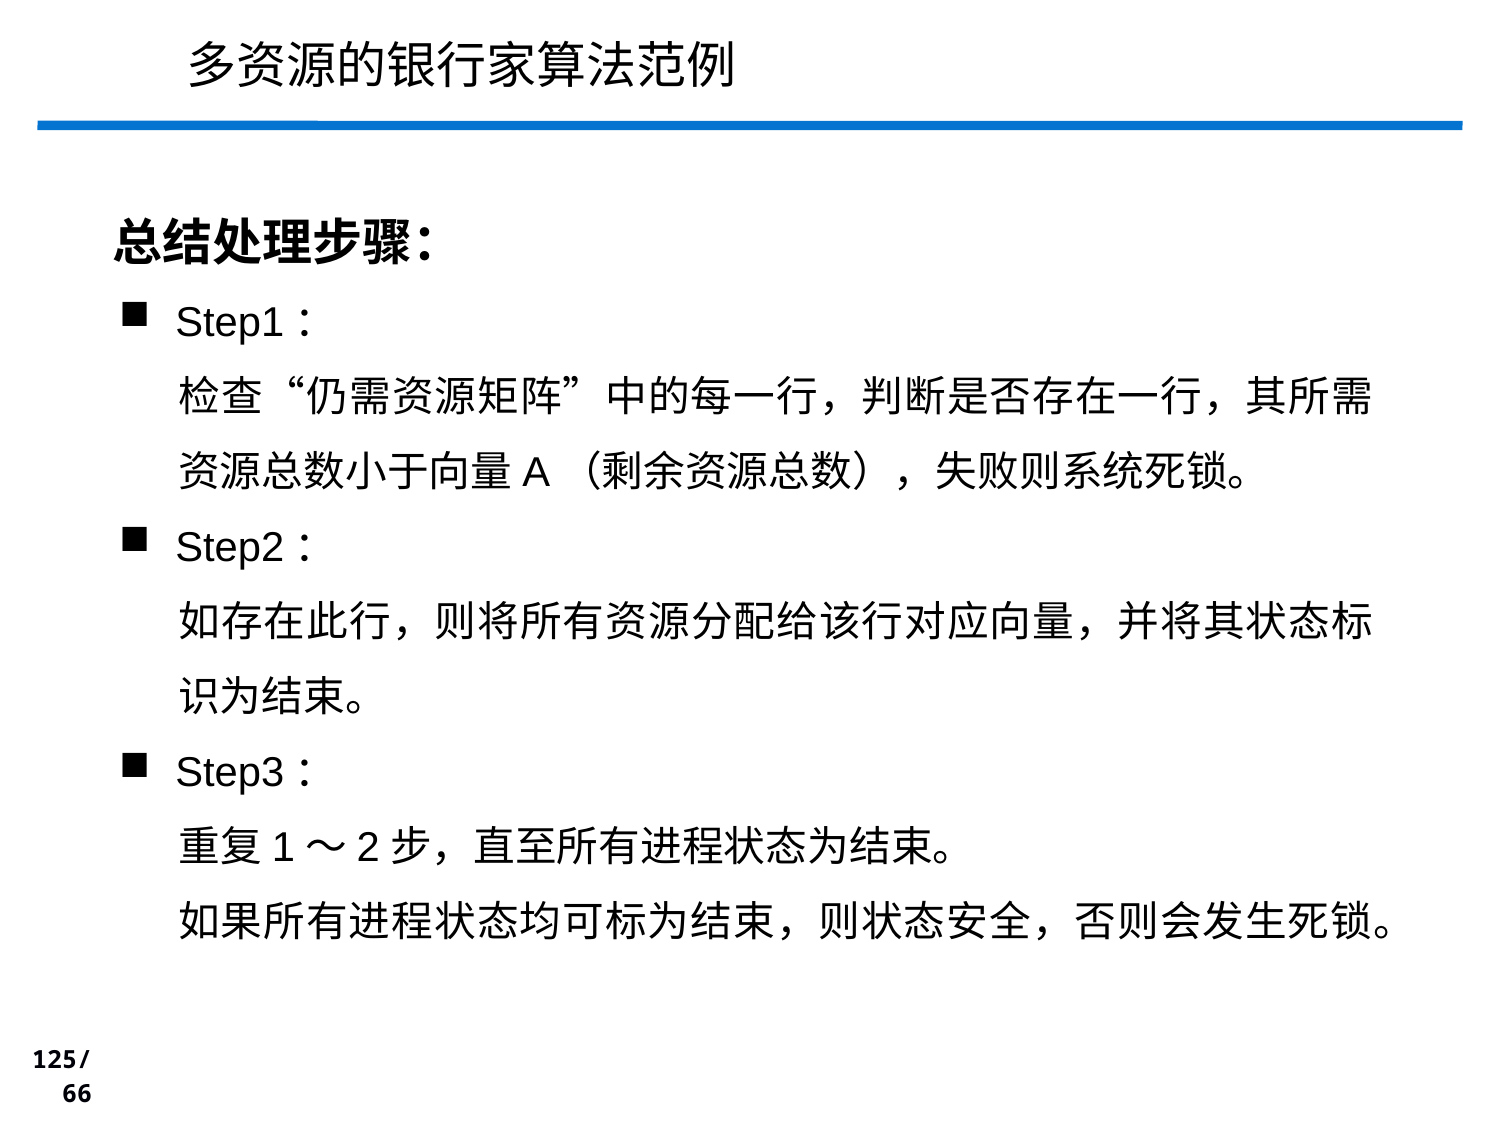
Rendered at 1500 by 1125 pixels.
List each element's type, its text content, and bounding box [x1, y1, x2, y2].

text_box 多资源的银行家算法范例 [171, 25, 1450, 155]
text_box 总结处理步骤： Step1： 检查“仍需资源矩阵”中的每一行，判断是否存在一行，其所需资源总数小于向量A（剩余资源总数），失败则系统死锁。 Step2： 如存在此行，则将所有资源分配给该行对应向量，并将其状态标识为结束。 Step3： 重复1～2步，直至所有进程状态为结束。 如果所有进程状态均可标为结束，则状态安全，否则会发生死锁。 [29, 172, 1388, 953]
